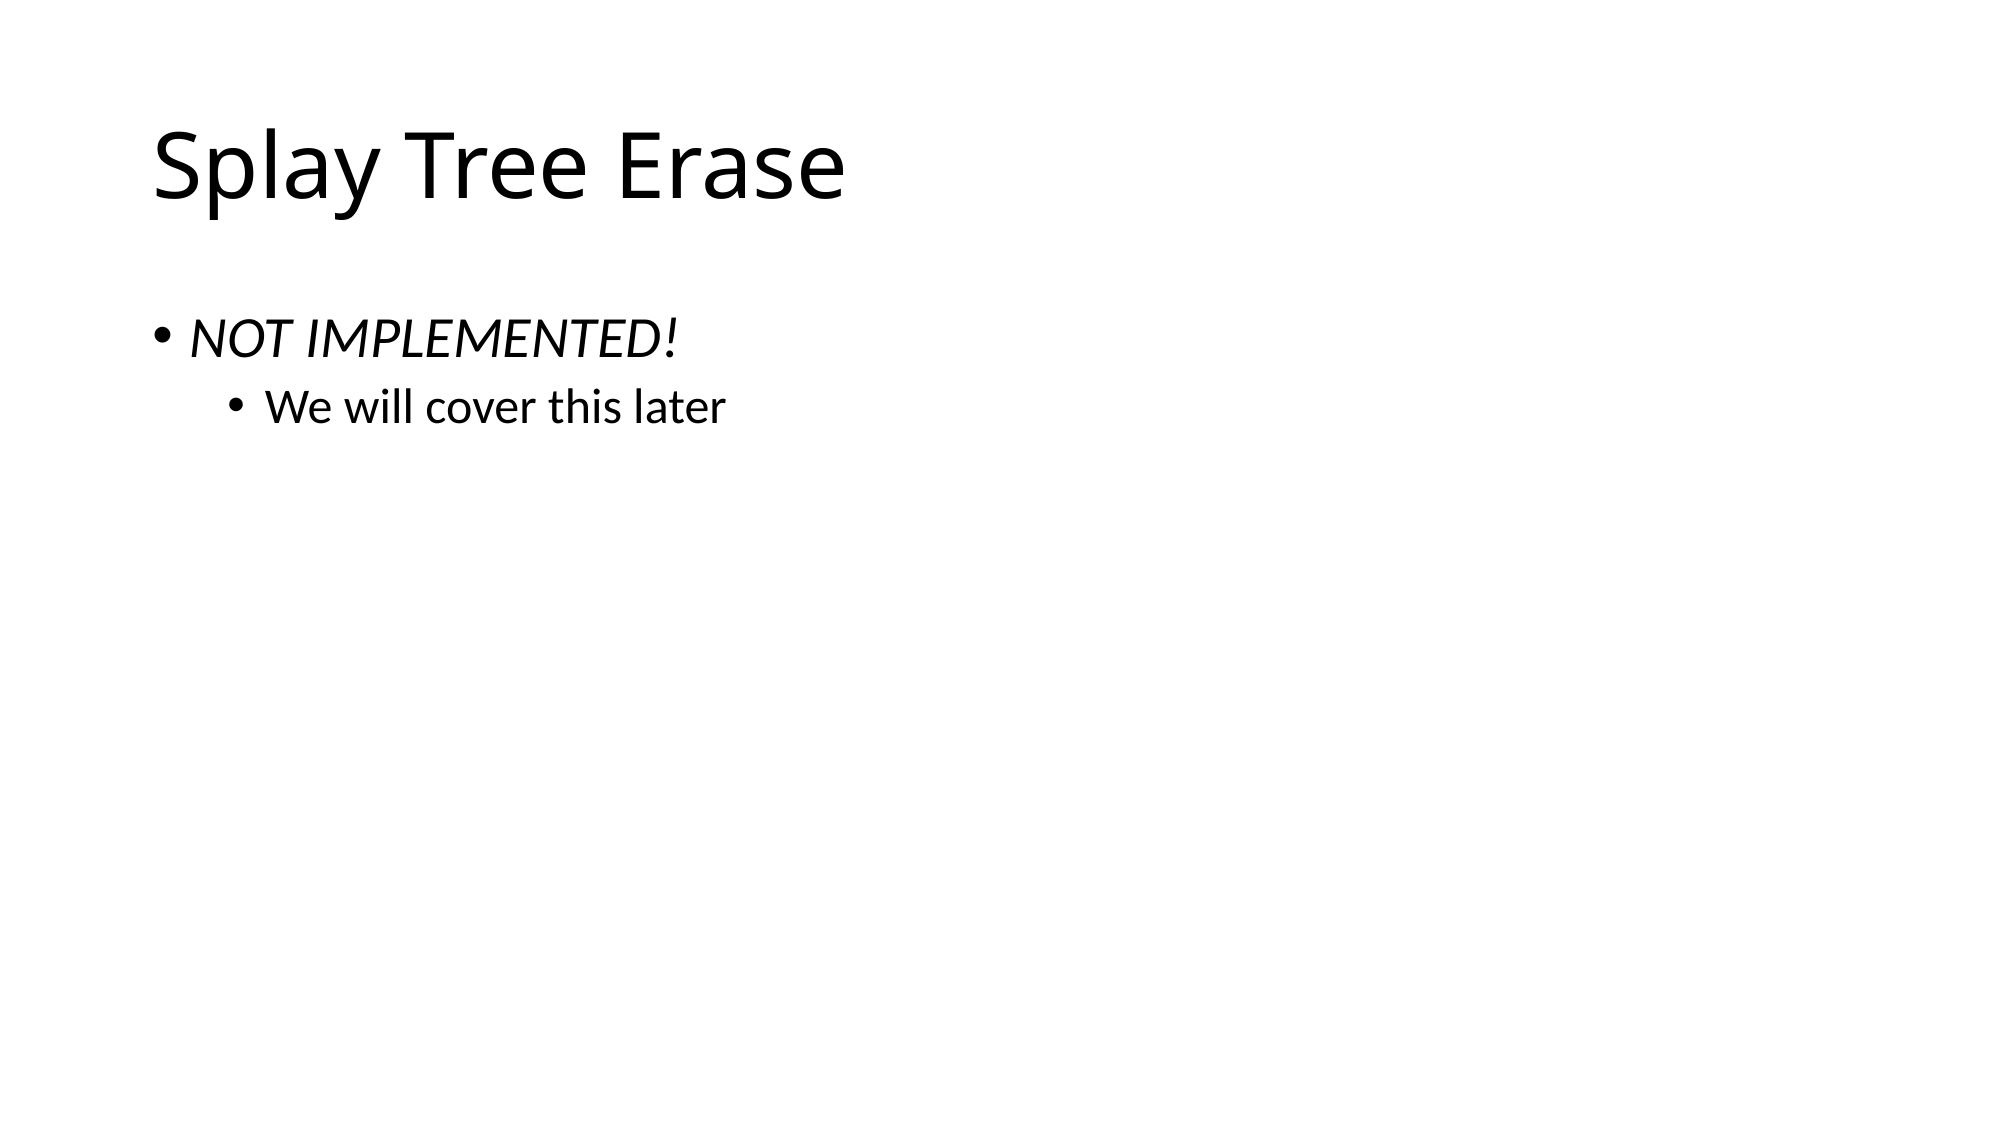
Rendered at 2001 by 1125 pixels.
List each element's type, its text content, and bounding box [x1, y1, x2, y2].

title Splay Tree Erase [137, 59, 1863, 278]
list NOT IMPLEMENTED! We will cover this later [137, 299, 1863, 1014]
